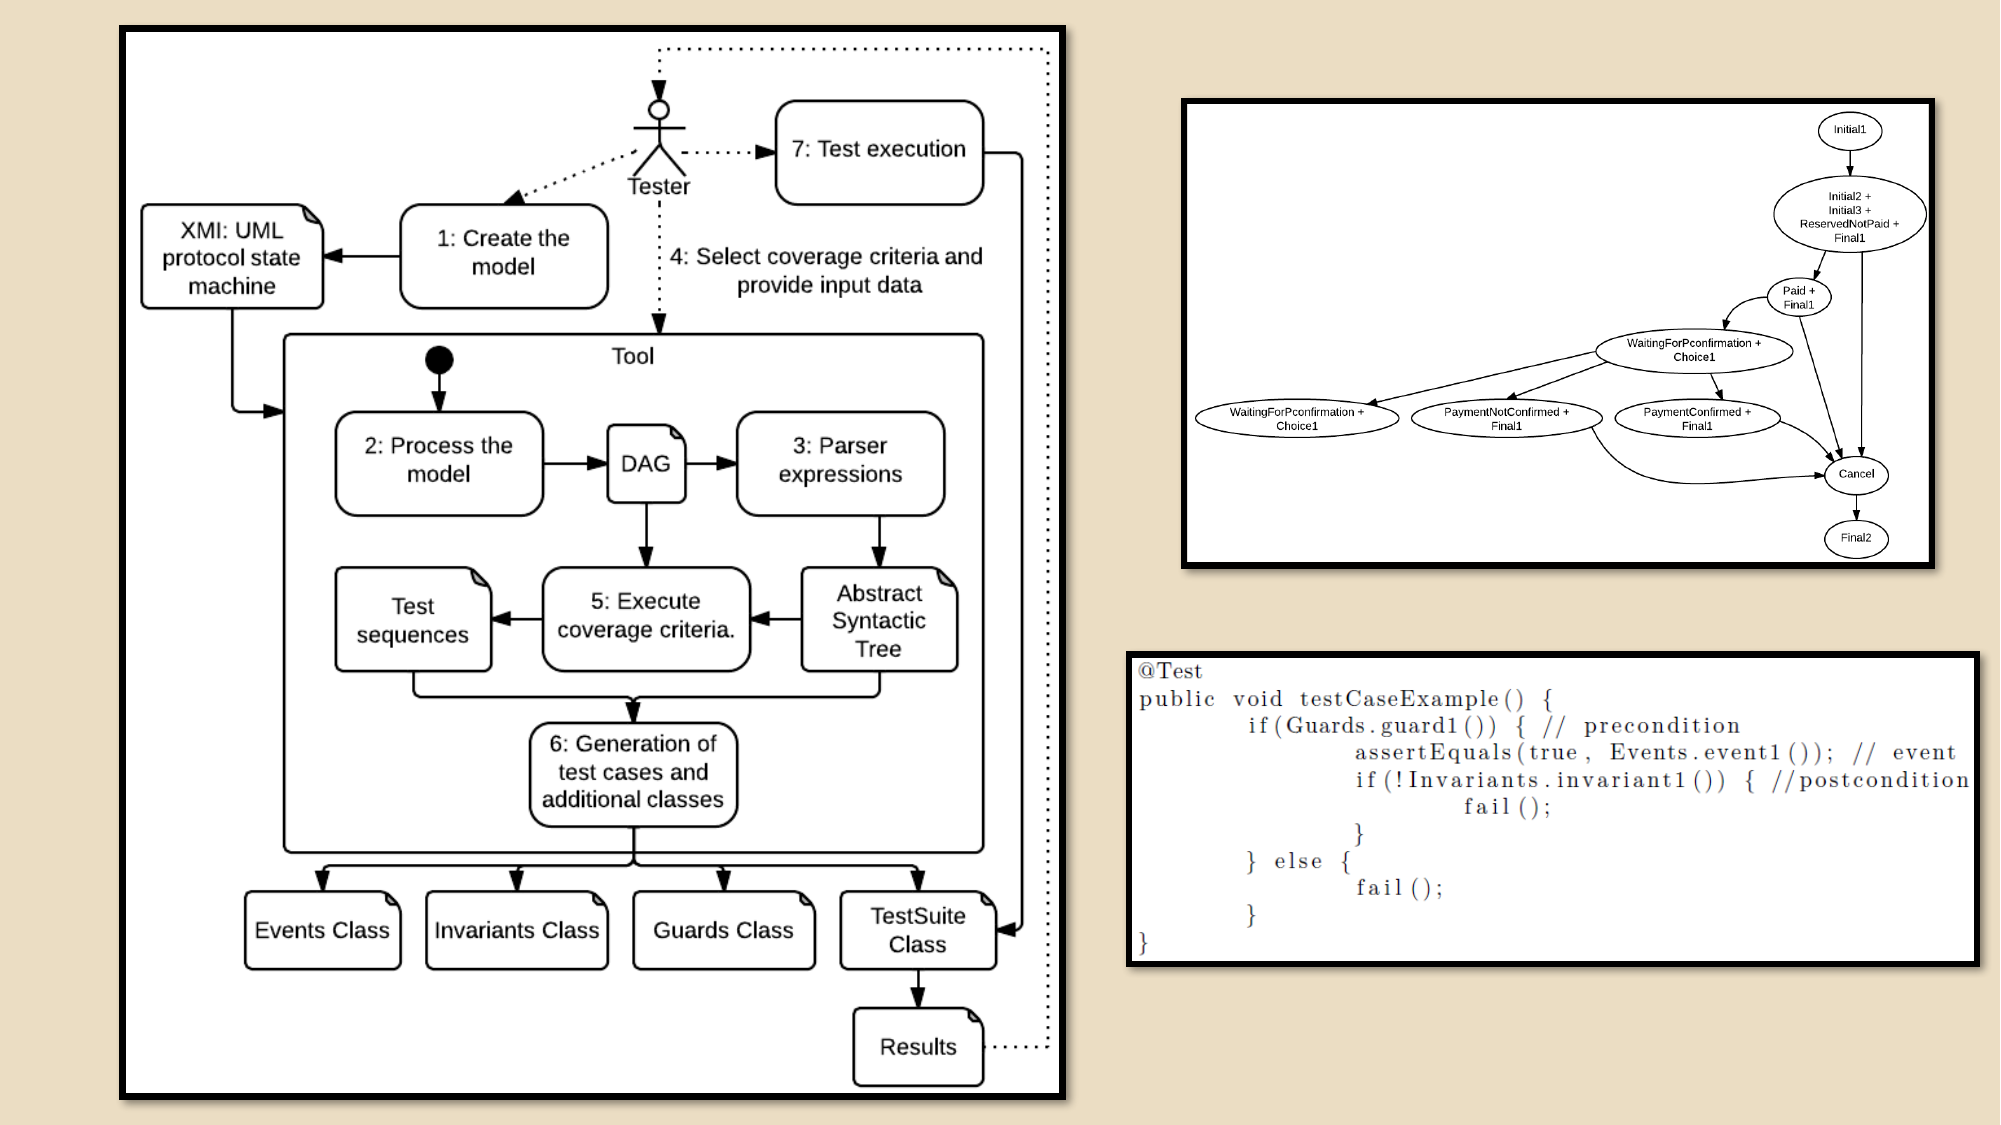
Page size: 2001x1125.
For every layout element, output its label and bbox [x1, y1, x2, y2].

picture [125, 31, 1060, 1094]
picture [1187, 103, 1929, 563]
picture [1131, 657, 1975, 961]
